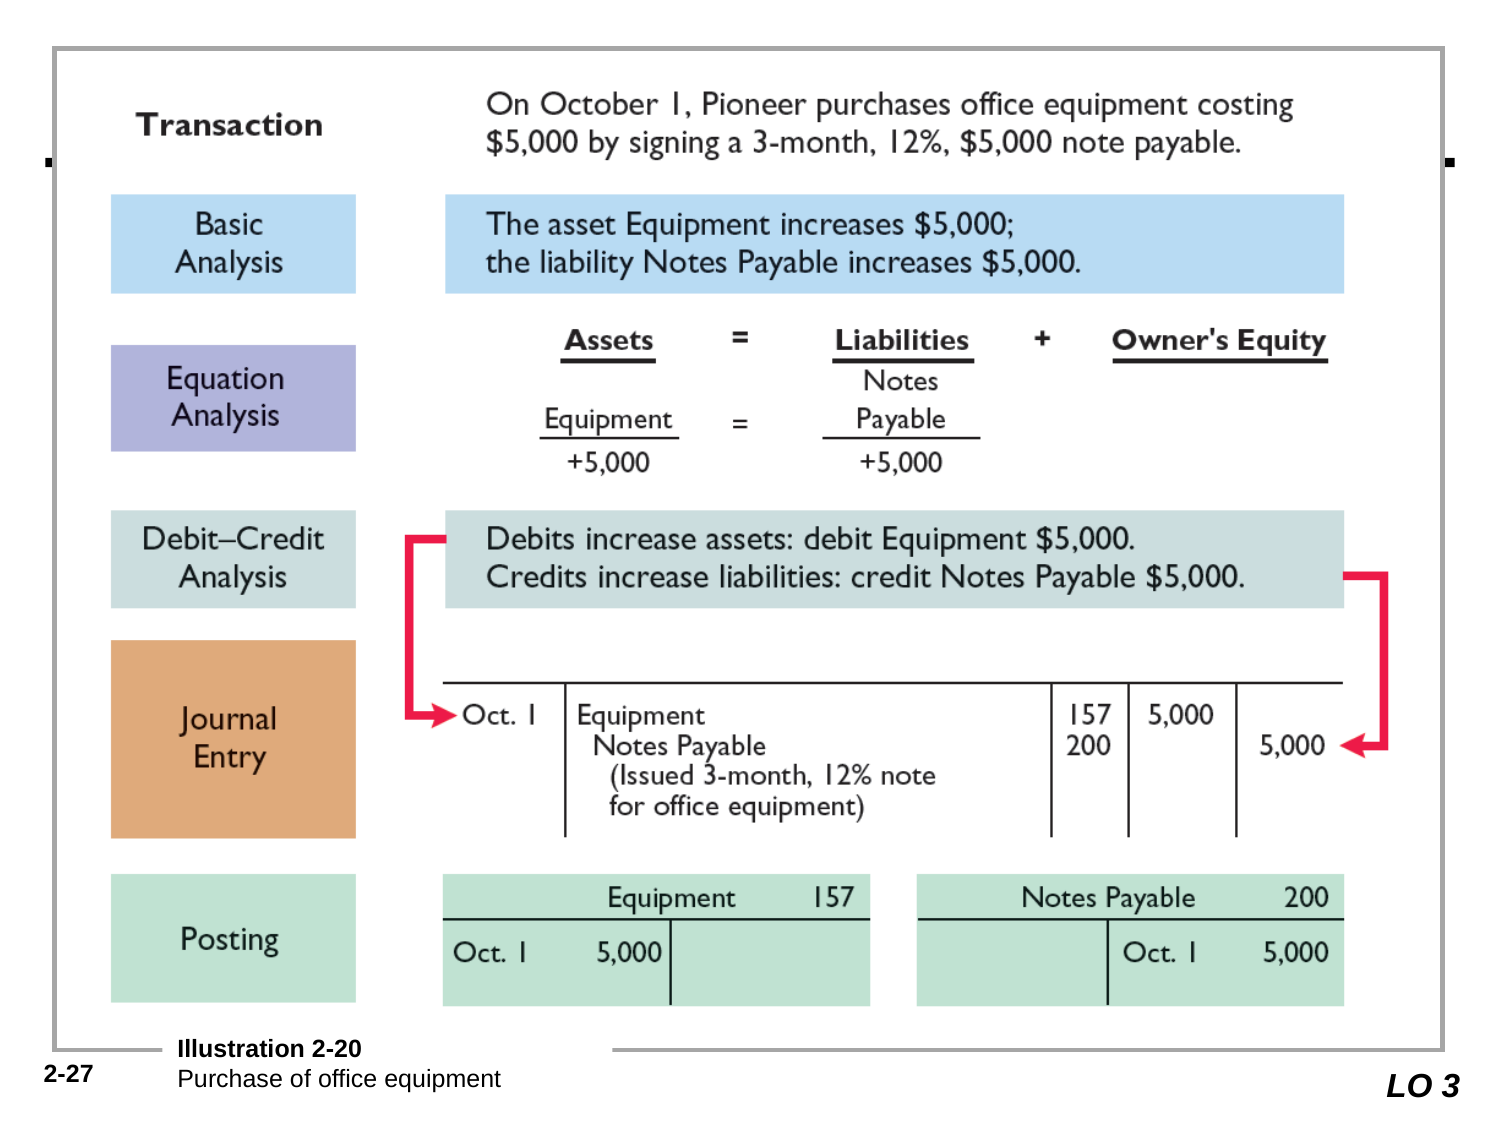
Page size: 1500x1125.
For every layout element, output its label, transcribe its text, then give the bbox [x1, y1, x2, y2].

text_box Illustration 2-20 Purchase of office equipment [162, 1054, 613, 1100]
text_box LO 3 [1324, 1057, 1475, 1112]
picture [56, 50, 1441, 1048]
